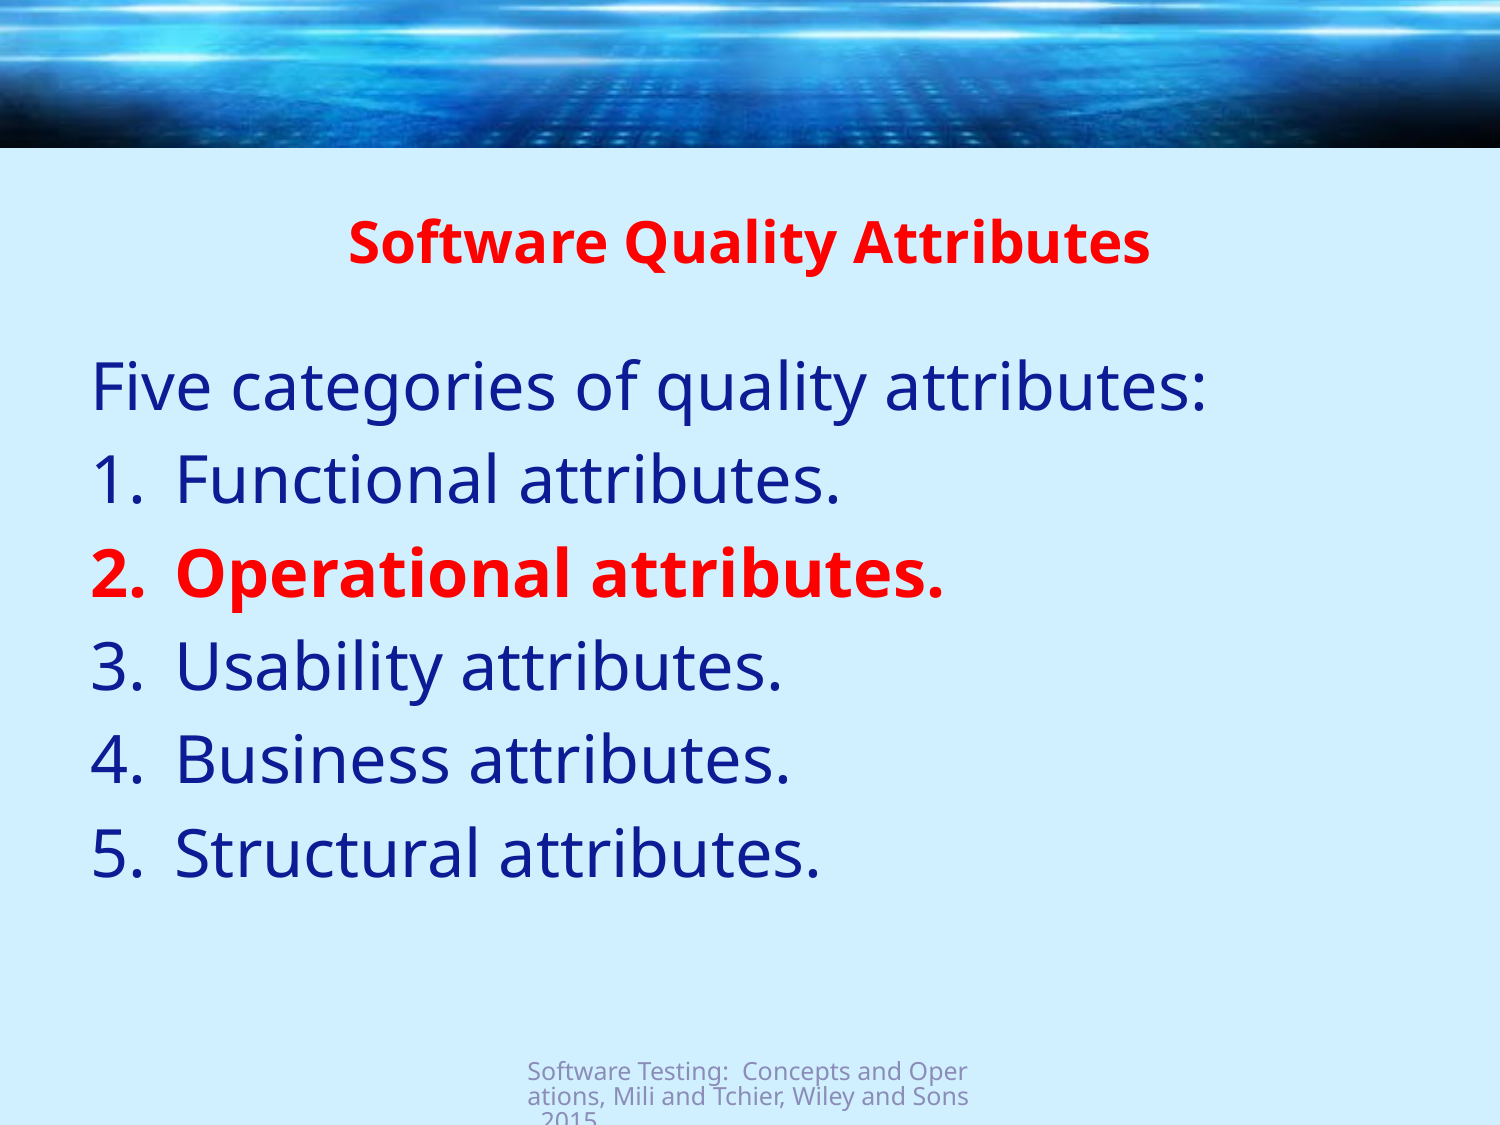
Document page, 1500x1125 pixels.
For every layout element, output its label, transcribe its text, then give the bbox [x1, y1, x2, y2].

footer Software Testing: Concepts and Operations, Mili and Tchier, Wiley and Sons, 2015 [512, 1042, 988, 1103]
list Five categories of quality attributes: Functional attributes. Operational attributes. Usability attributes. Business attributes. Structural attributes. [75, 336, 1425, 1005]
title Software Quality Attributes [75, 185, 1425, 295]
picture [0, 0, 1500, 148]
